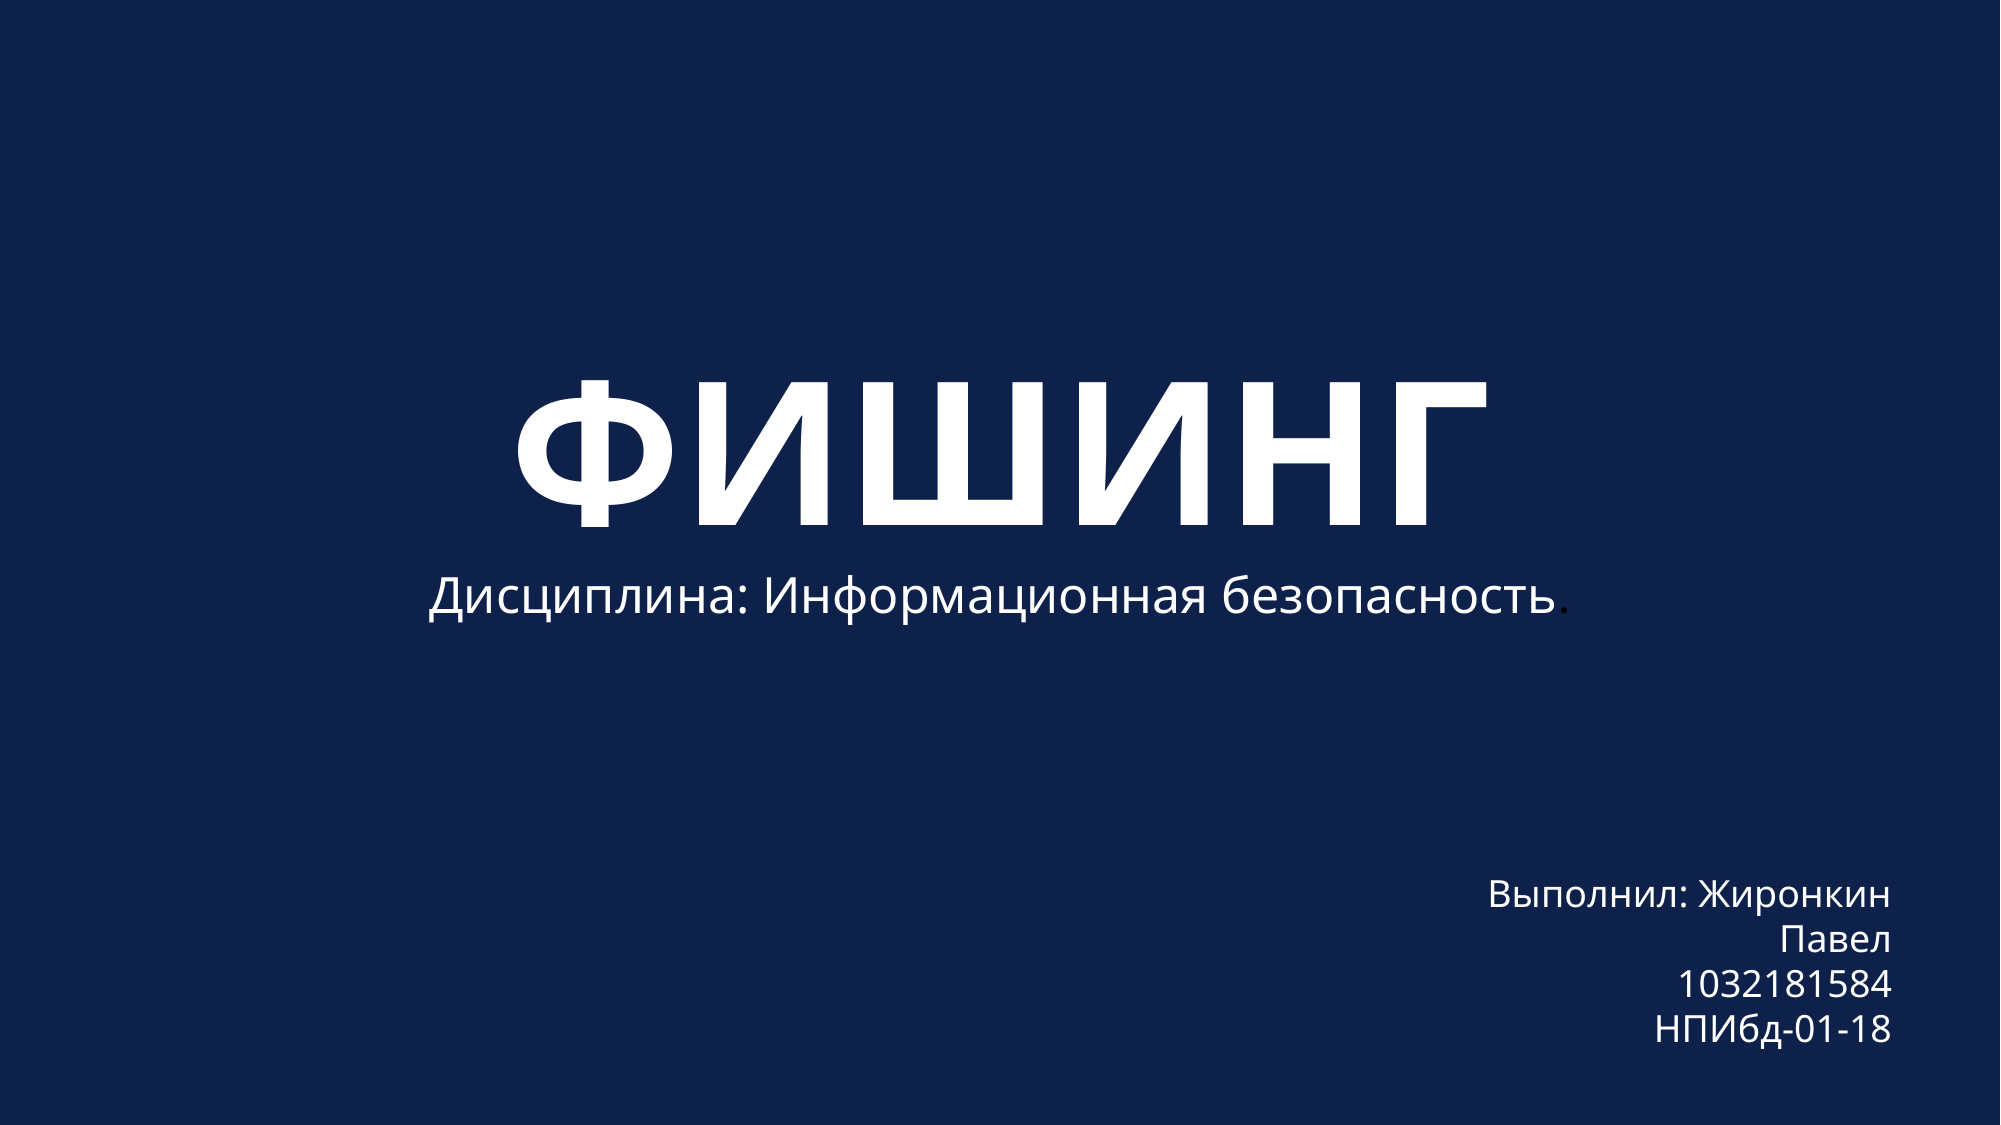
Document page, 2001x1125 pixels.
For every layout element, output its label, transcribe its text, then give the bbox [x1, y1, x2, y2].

text_box Выполнил: Жиронкин Павел 1032181584 НПИбд-01-18 [1367, 862, 1907, 1058]
subtitle Дисциплина: Информационная безопасность. [249, 562, 1750, 810]
title ФИШИНГ [249, 184, 1750, 562]
